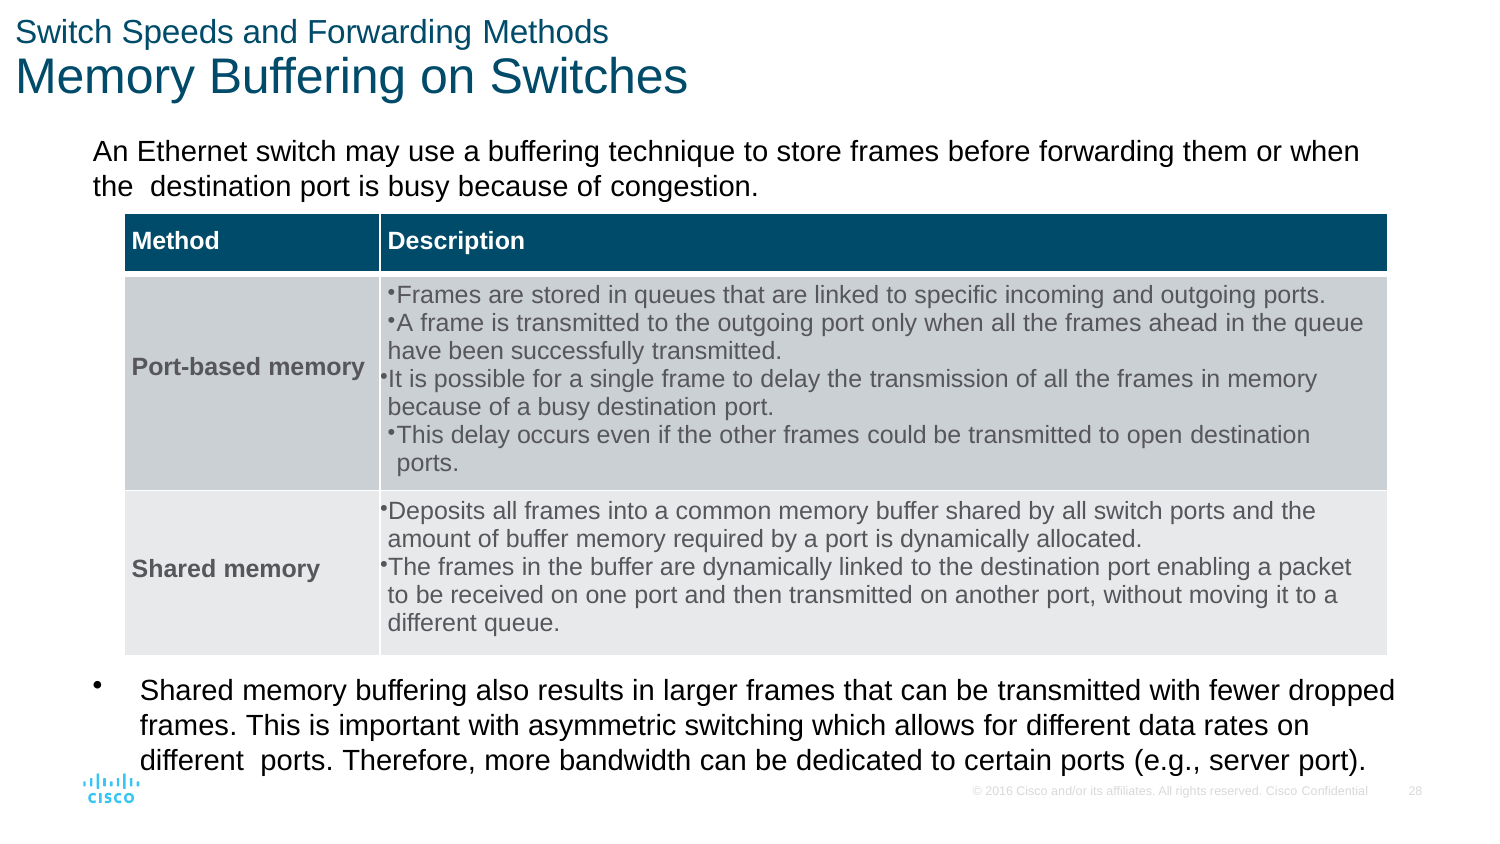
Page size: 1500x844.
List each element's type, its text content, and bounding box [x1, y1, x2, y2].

title Switch Speeds and Forwarding Methods Memory Buffering on Switches [12, 14, 695, 158]
table_cell Port-based memory [125, 277, 379, 490]
table_header Method [125, 214, 379, 271]
text_box An Ethernet switch may use a buffering technique to store frames before forwarding them or when the destination port is busy because of congestion. [90, 129, 1403, 202]
footer © 2016 Cisco and/or its affiliates. All rights reserved. Cisco Confidential [970, 782, 1381, 844]
table_cell Deposits all frames into a common memory buffer shared by all switch ports and the amount of buffer memory required by a port is dynamically allocated. The frames in the buffer are dynamically linked to the destination port enabling a packet to be received on one port and then transmitted on another port, without moving it to a different queue. [381, 491, 1387, 655]
text_box Shared memory buffering also results in larger frames that can be transmitted with fewer dropped frames. This is important with asymmetric switching which allows for different data rates on different ports. Therefore, more bandwidth can be dedicated to certain ports (e.g., server port). [90, 668, 1421, 776]
table_cell Frames are stored in queues that are linked to specific incoming and outgoing ports. A frame is transmitted to the outgoing port only when all the frames ahead in the queue have been successfully transmitted. It is possible for a single frame to delay the transmission of all the frames in memory because of a busy destination port. This delay occurs even if the other frames could be transmitted to open destination ports. [381, 277, 1387, 490]
table_header Description [381, 214, 1387, 271]
table_cell Shared memory [125, 491, 379, 655]
slide_number 28 [1402, 782, 1429, 844]
